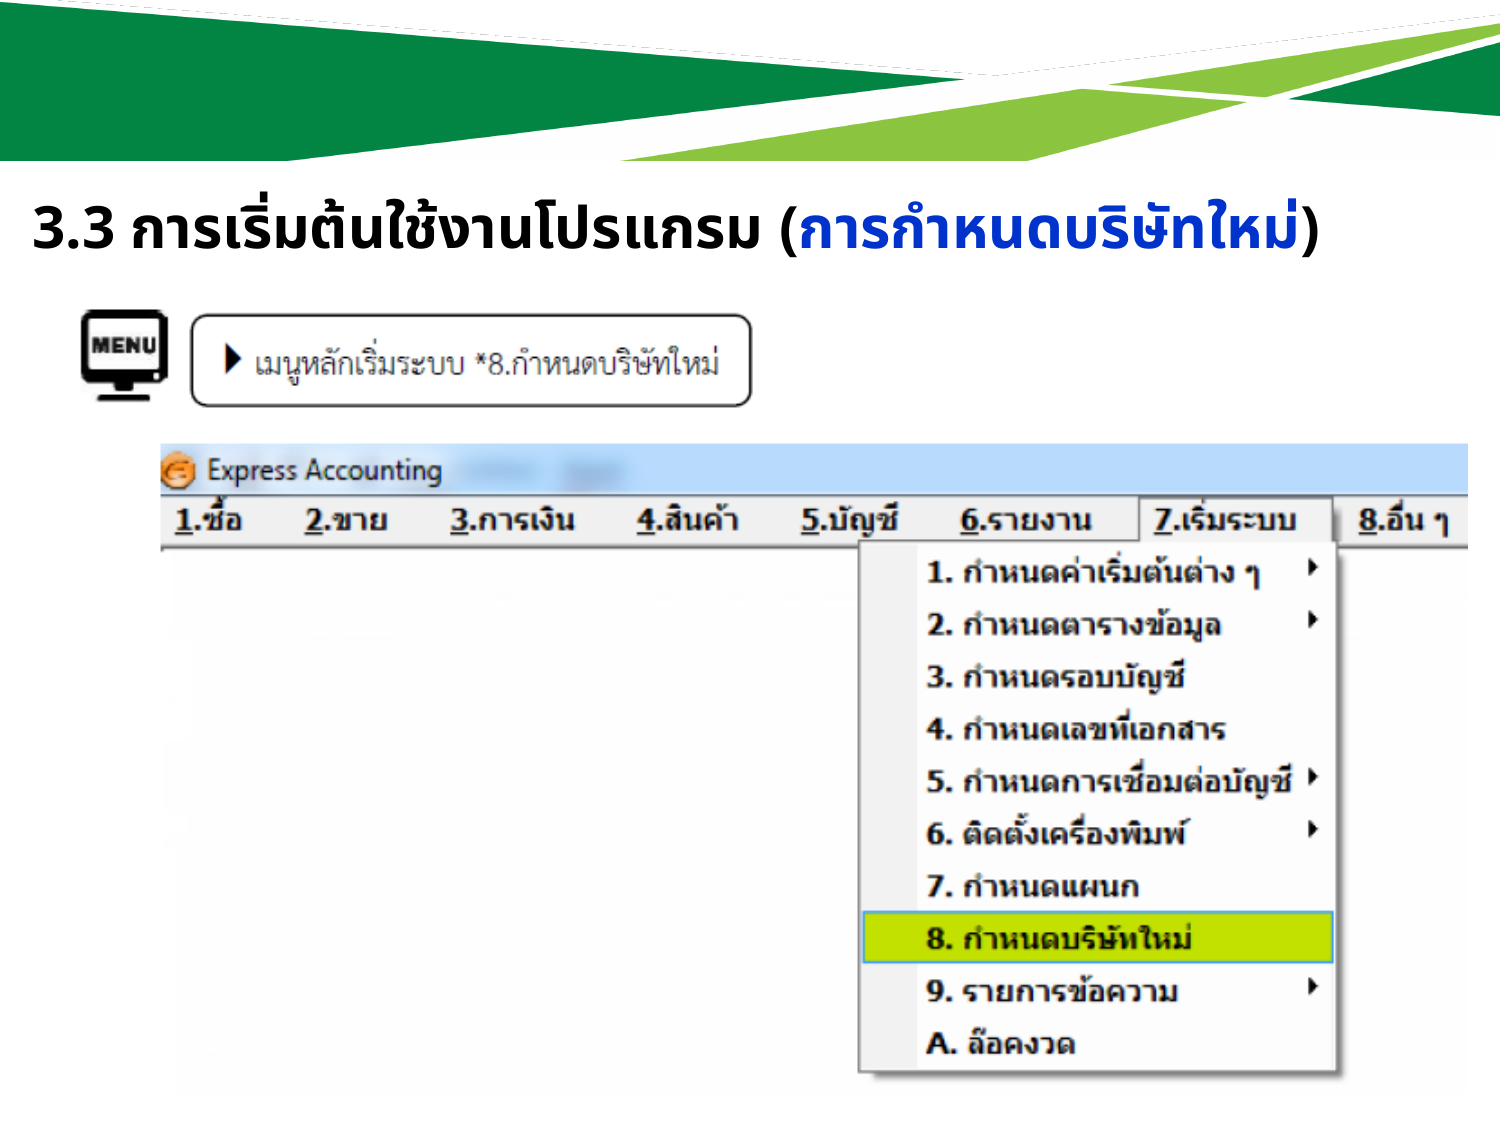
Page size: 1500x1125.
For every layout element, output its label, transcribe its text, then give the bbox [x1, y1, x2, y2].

picture [0, 1, 1500, 161]
picture [76, 290, 1469, 1095]
text_box 3.3 การเริ่มต้นใช้งานโปรแกรม (การกำหนดบริษัทใหม่) [17, 182, 1500, 290]
